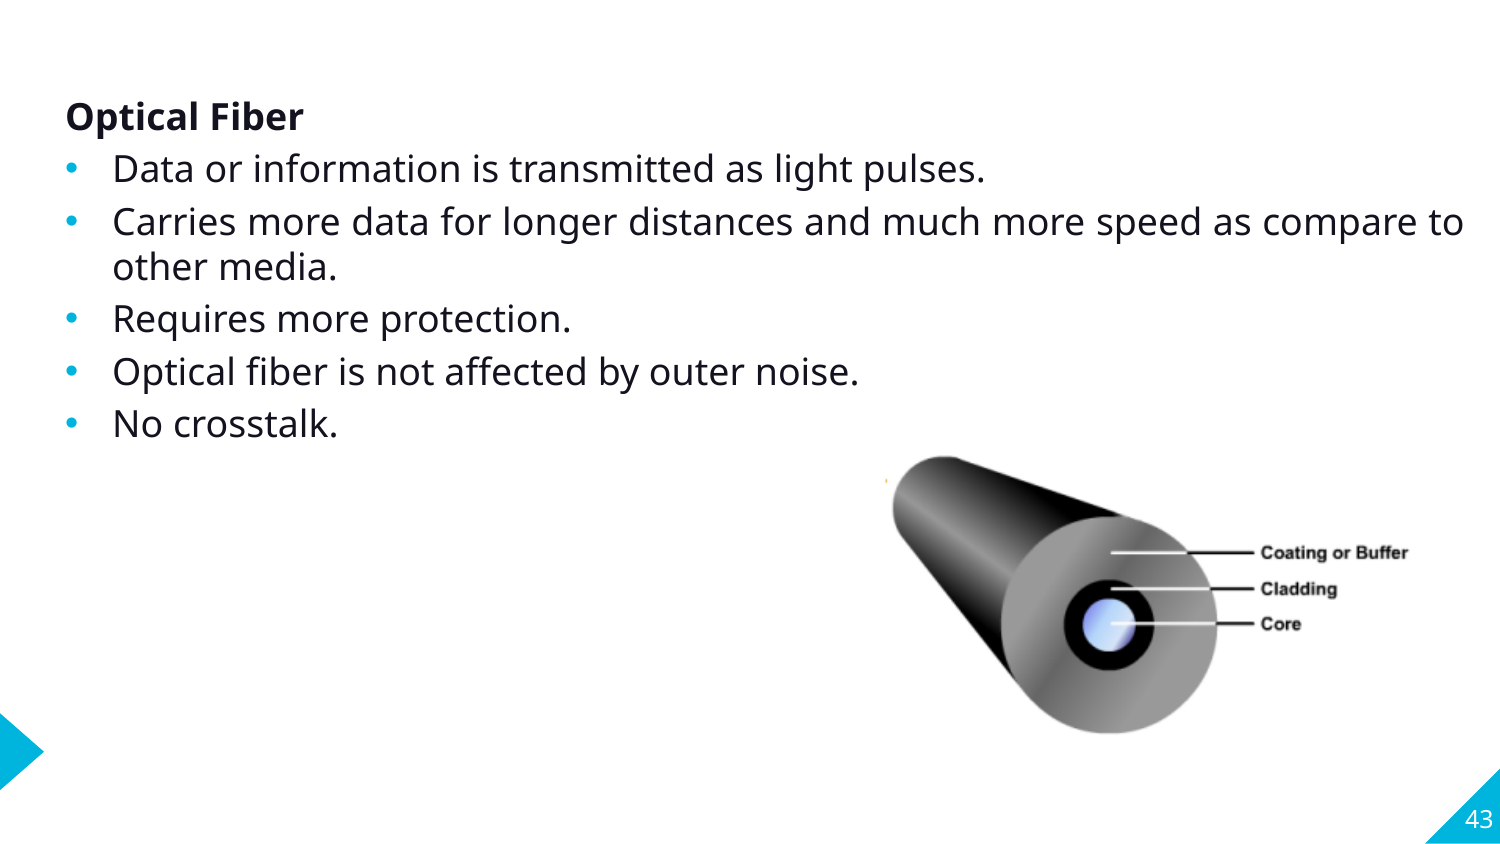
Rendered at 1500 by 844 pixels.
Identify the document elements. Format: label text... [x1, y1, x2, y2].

list Optical Fiber Data or information is transmitted as light pulses. Carries more data for longer distances and much more speed as compare to other media. Requires more protection. Optical fiber is not affected by outer noise. No crosstalk. [44, 92, 1467, 715]
picture [884, 451, 1419, 738]
slide_number 43 [1418, 760, 1494, 838]
